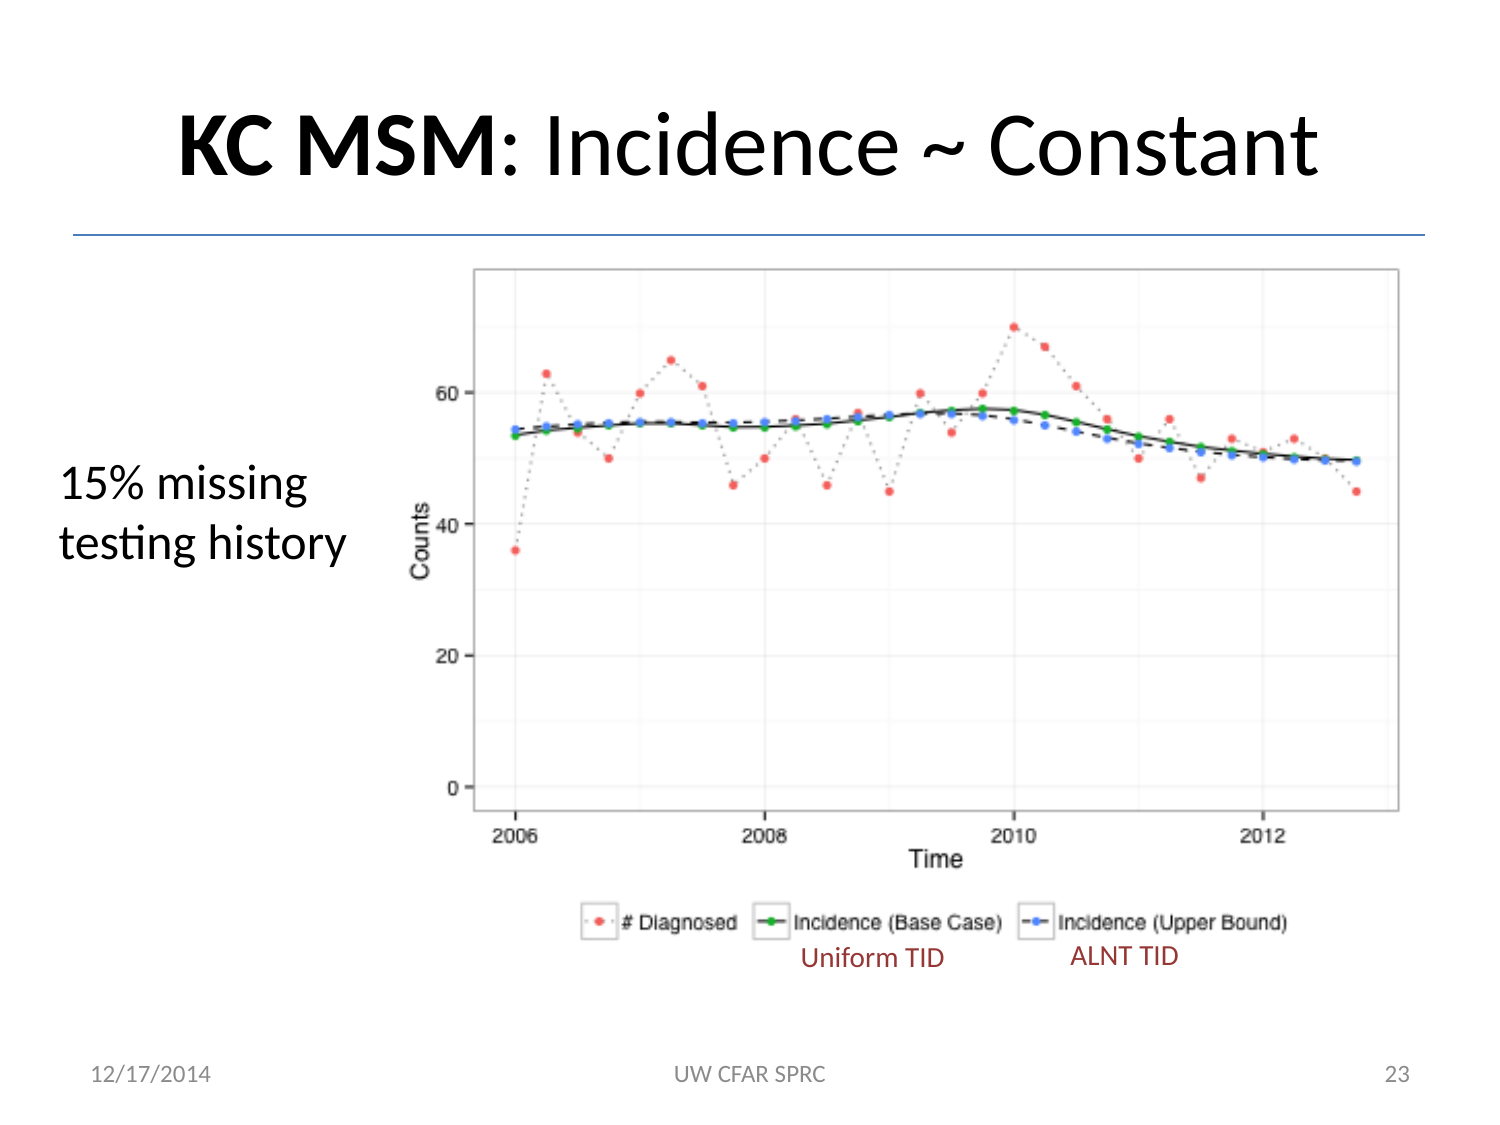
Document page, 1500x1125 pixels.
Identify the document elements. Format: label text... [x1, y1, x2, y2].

slide_number 23 [1074, 1042, 1425, 1103]
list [389, 240, 1429, 984]
text_box 15% missing testing history [43, 442, 384, 577]
title KC MSM: Incidence ~ Constant [75, 45, 1425, 233]
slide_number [75, 1042, 425, 1103]
footer UW CFAR SPRC [512, 1042, 988, 1103]
